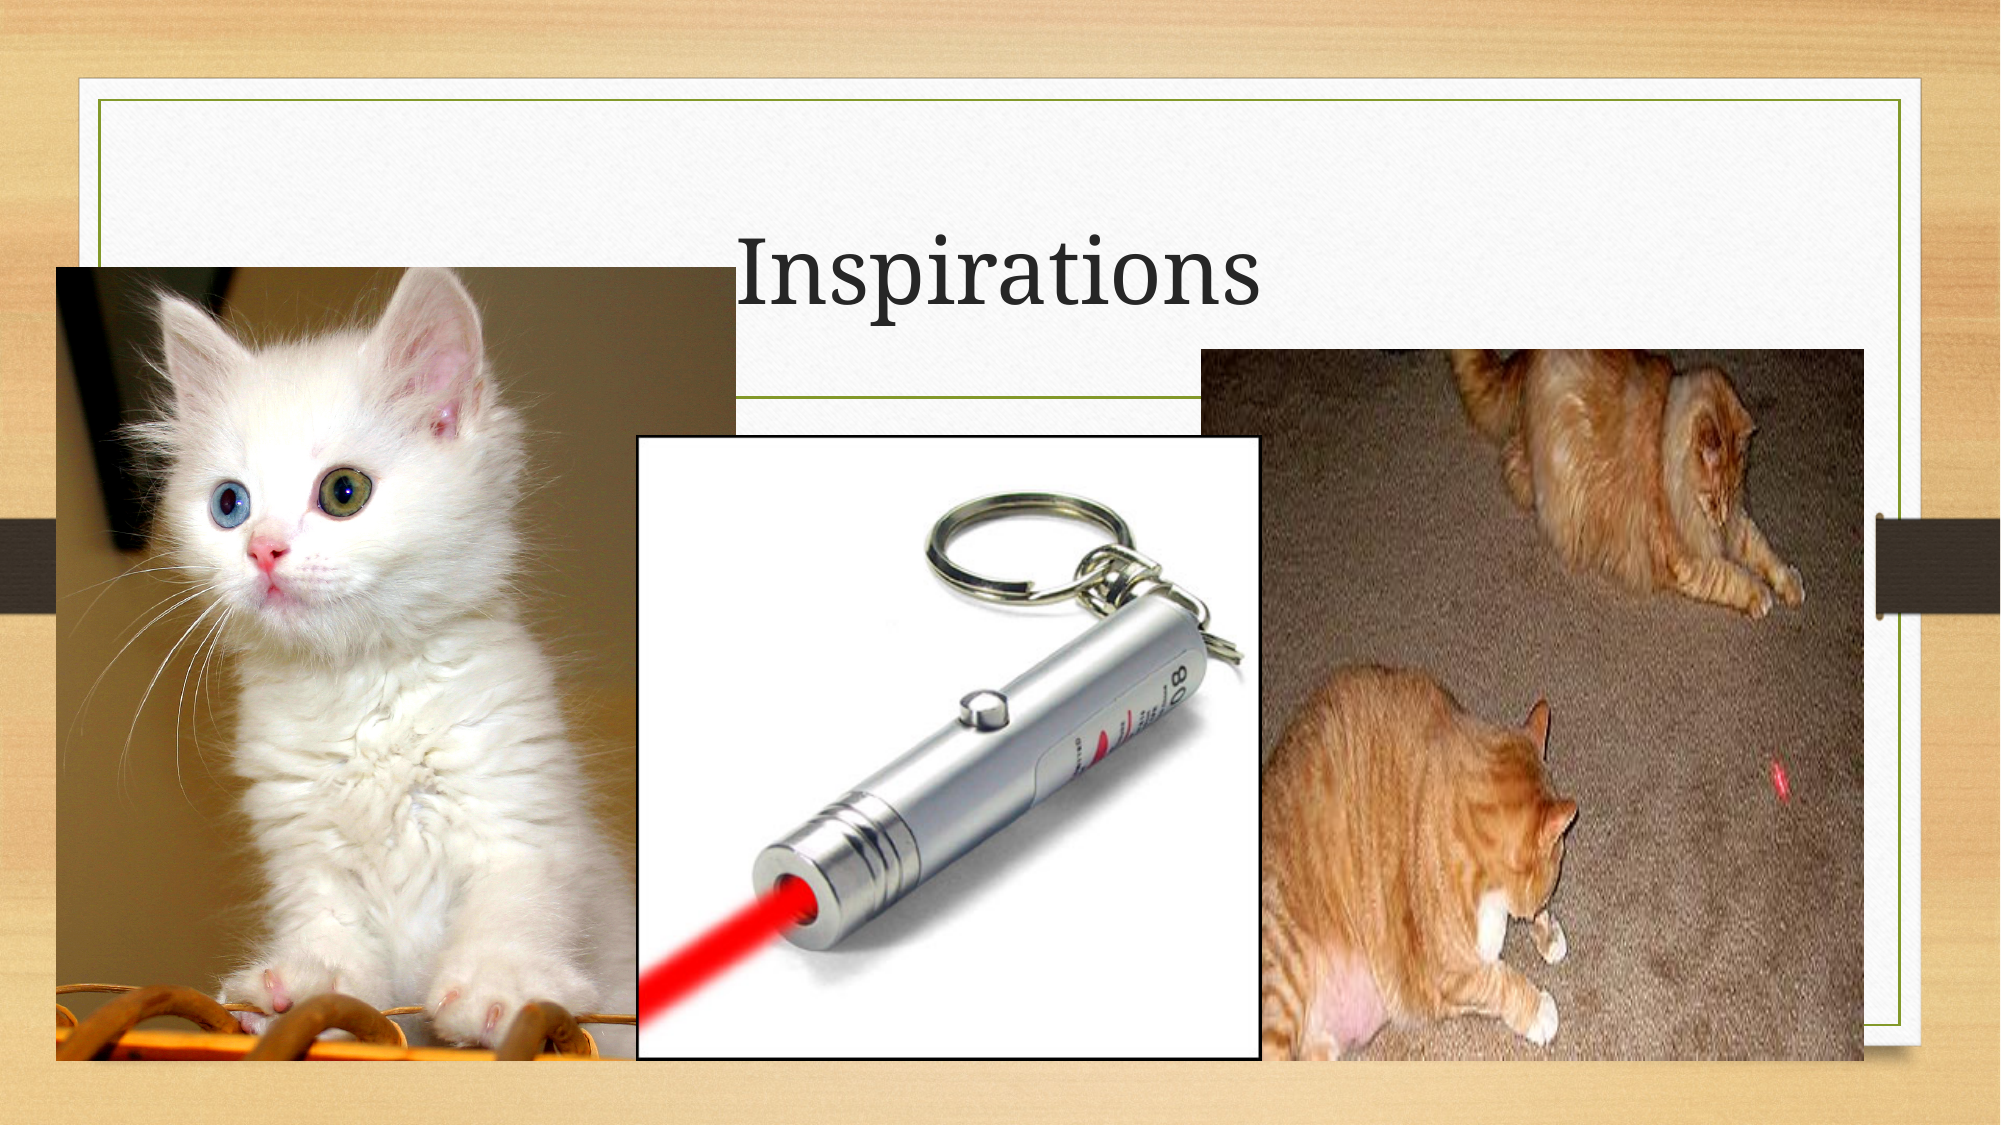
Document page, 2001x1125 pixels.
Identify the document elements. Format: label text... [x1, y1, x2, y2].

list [1201, 349, 1865, 1061]
title Inspirations [212, 161, 1788, 375]
picture [0, 0, 2001, 1125]
